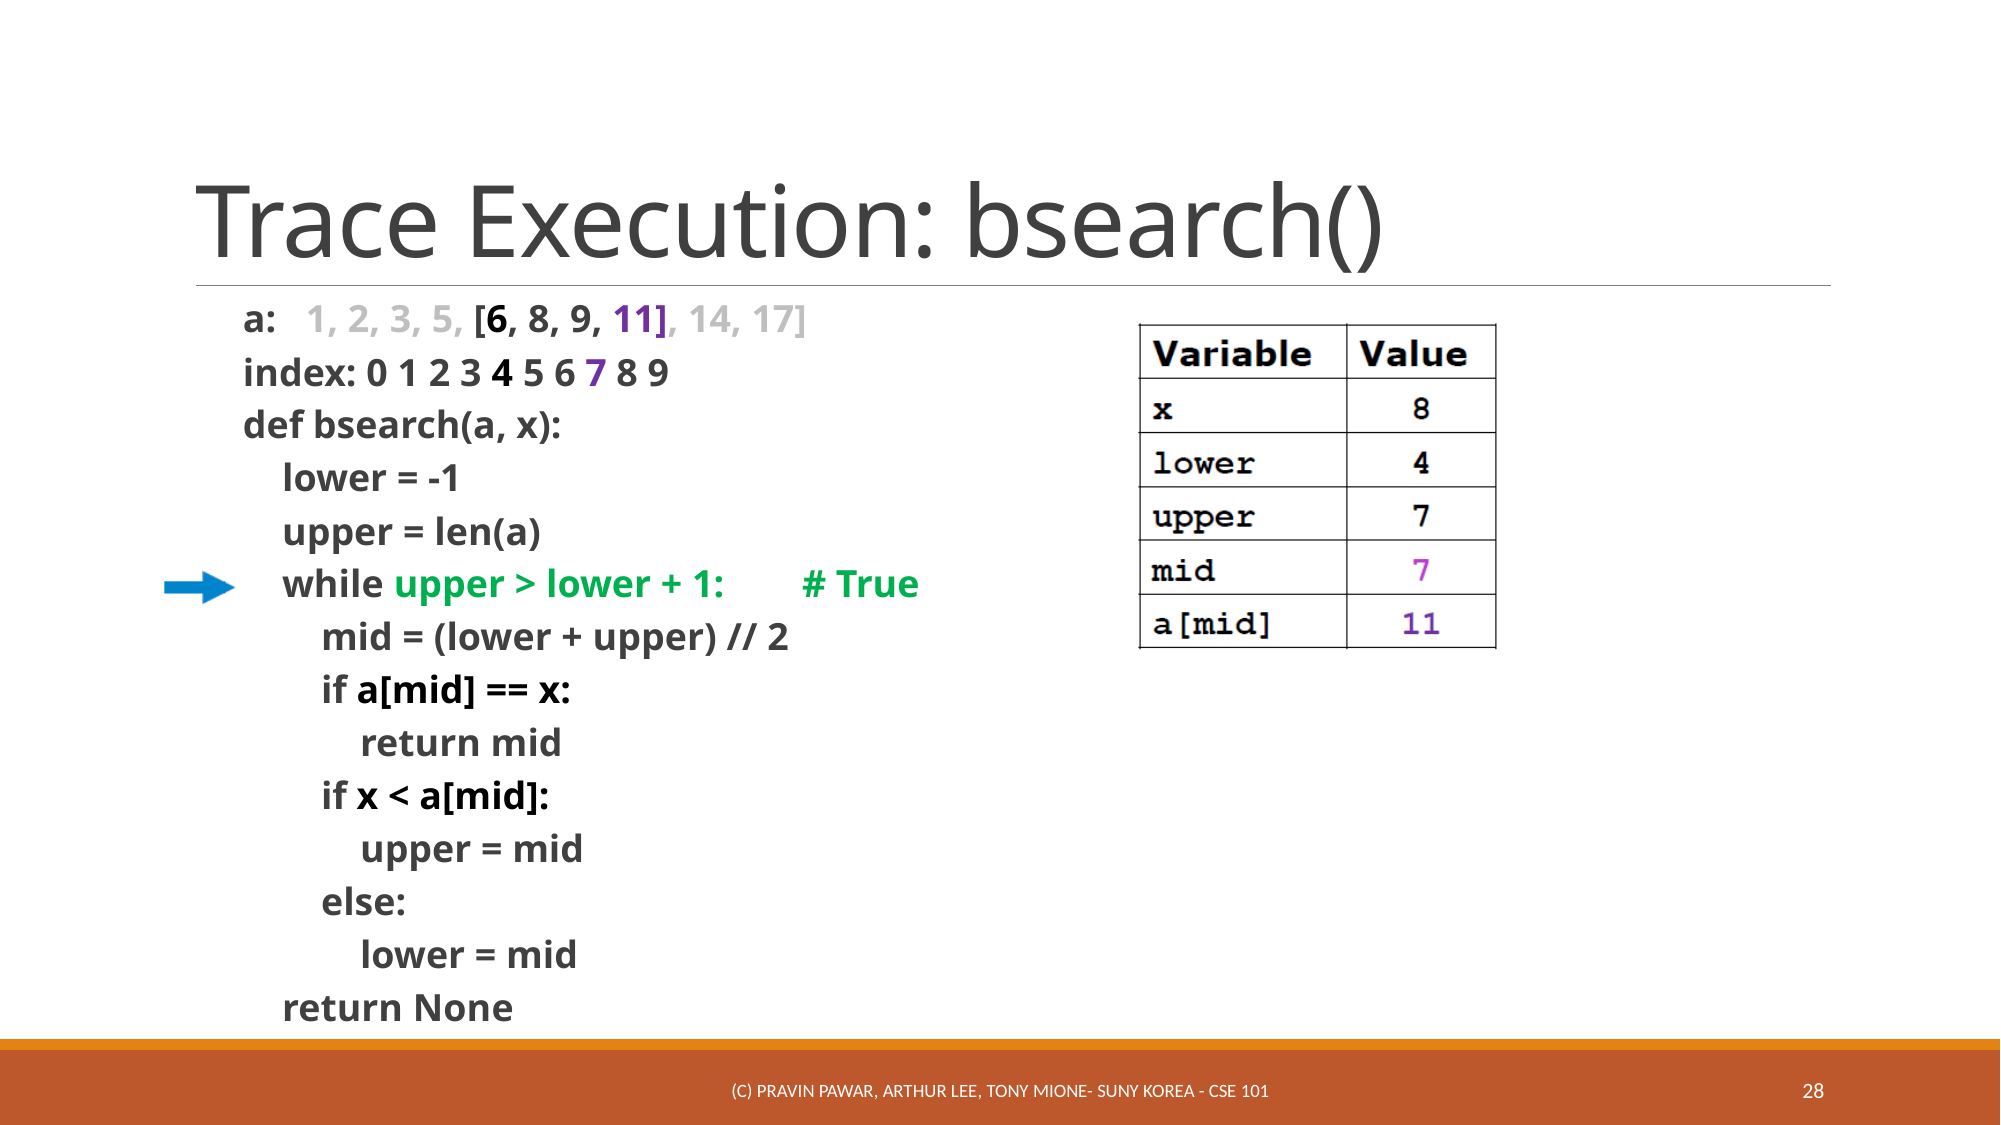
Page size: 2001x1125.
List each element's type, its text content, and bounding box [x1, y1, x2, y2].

picture [1135, 320, 1500, 655]
title Trace Execution: bsearch() [180, 47, 1830, 285]
picture [151, 562, 240, 612]
slide_number 28 [1624, 1059, 1840, 1120]
list a: 1, 2, 3, 5, [6, 8, 9, 11], 14, 17] index: 0 1 2 3 4 5 6 7 8 9 def bsearch(a, x): lower = -1 upper = len(a) while upper > lower + 1: # True mid = (lower + upper) // 2 if a[mid] == x: return mid if x < a[mid]: upper = mid else: lower = mid return None [180, 293, 1830, 1039]
footer (c) Pravin Pawar, Arthur Lee, Tony Mione- SUNY Korea - CSE 101 [604, 1059, 1396, 1120]
